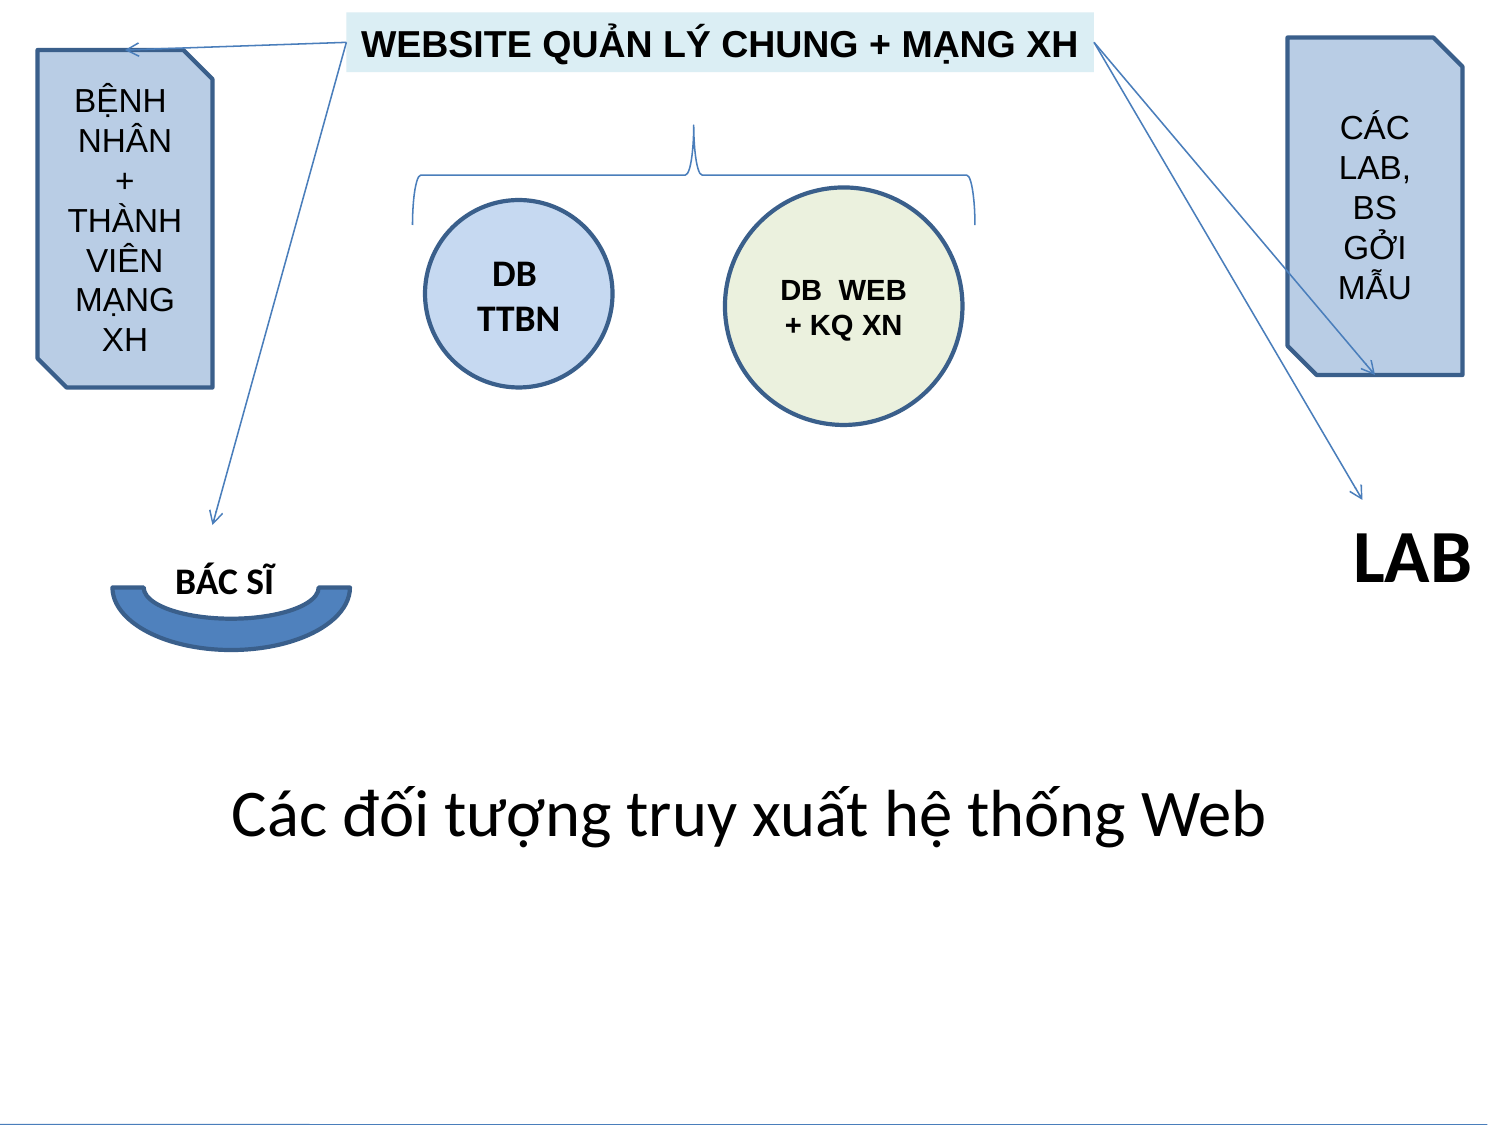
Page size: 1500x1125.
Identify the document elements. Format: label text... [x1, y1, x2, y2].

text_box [1102, 42, 1288, 207]
text_box WEBSITE QUẢN LÝ CHUNG + MẠNG XH [346, 12, 1094, 73]
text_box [1102, 42, 1363, 501]
text_box [411, 124, 976, 226]
text_box BỆNH NHÂN + THÀNH VIÊN MẠNG XH [35, 47, 207, 390]
text_box Các đối tượng truy xuất hệ thống Web [216, 762, 1283, 858]
text_box CÁC LAB, BS GỞI MẪU [1285, 35, 1465, 378]
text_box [212, 42, 338, 219]
text_box LAB [1338, 499, 1488, 605]
text_box [110, 585, 353, 653]
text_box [212, 225, 338, 526]
text_box DB TTBN [422, 226, 615, 390]
text_box DB WEB + KQ XN [722, 226, 965, 428]
text_box BÁC SĨ [160, 549, 290, 610]
